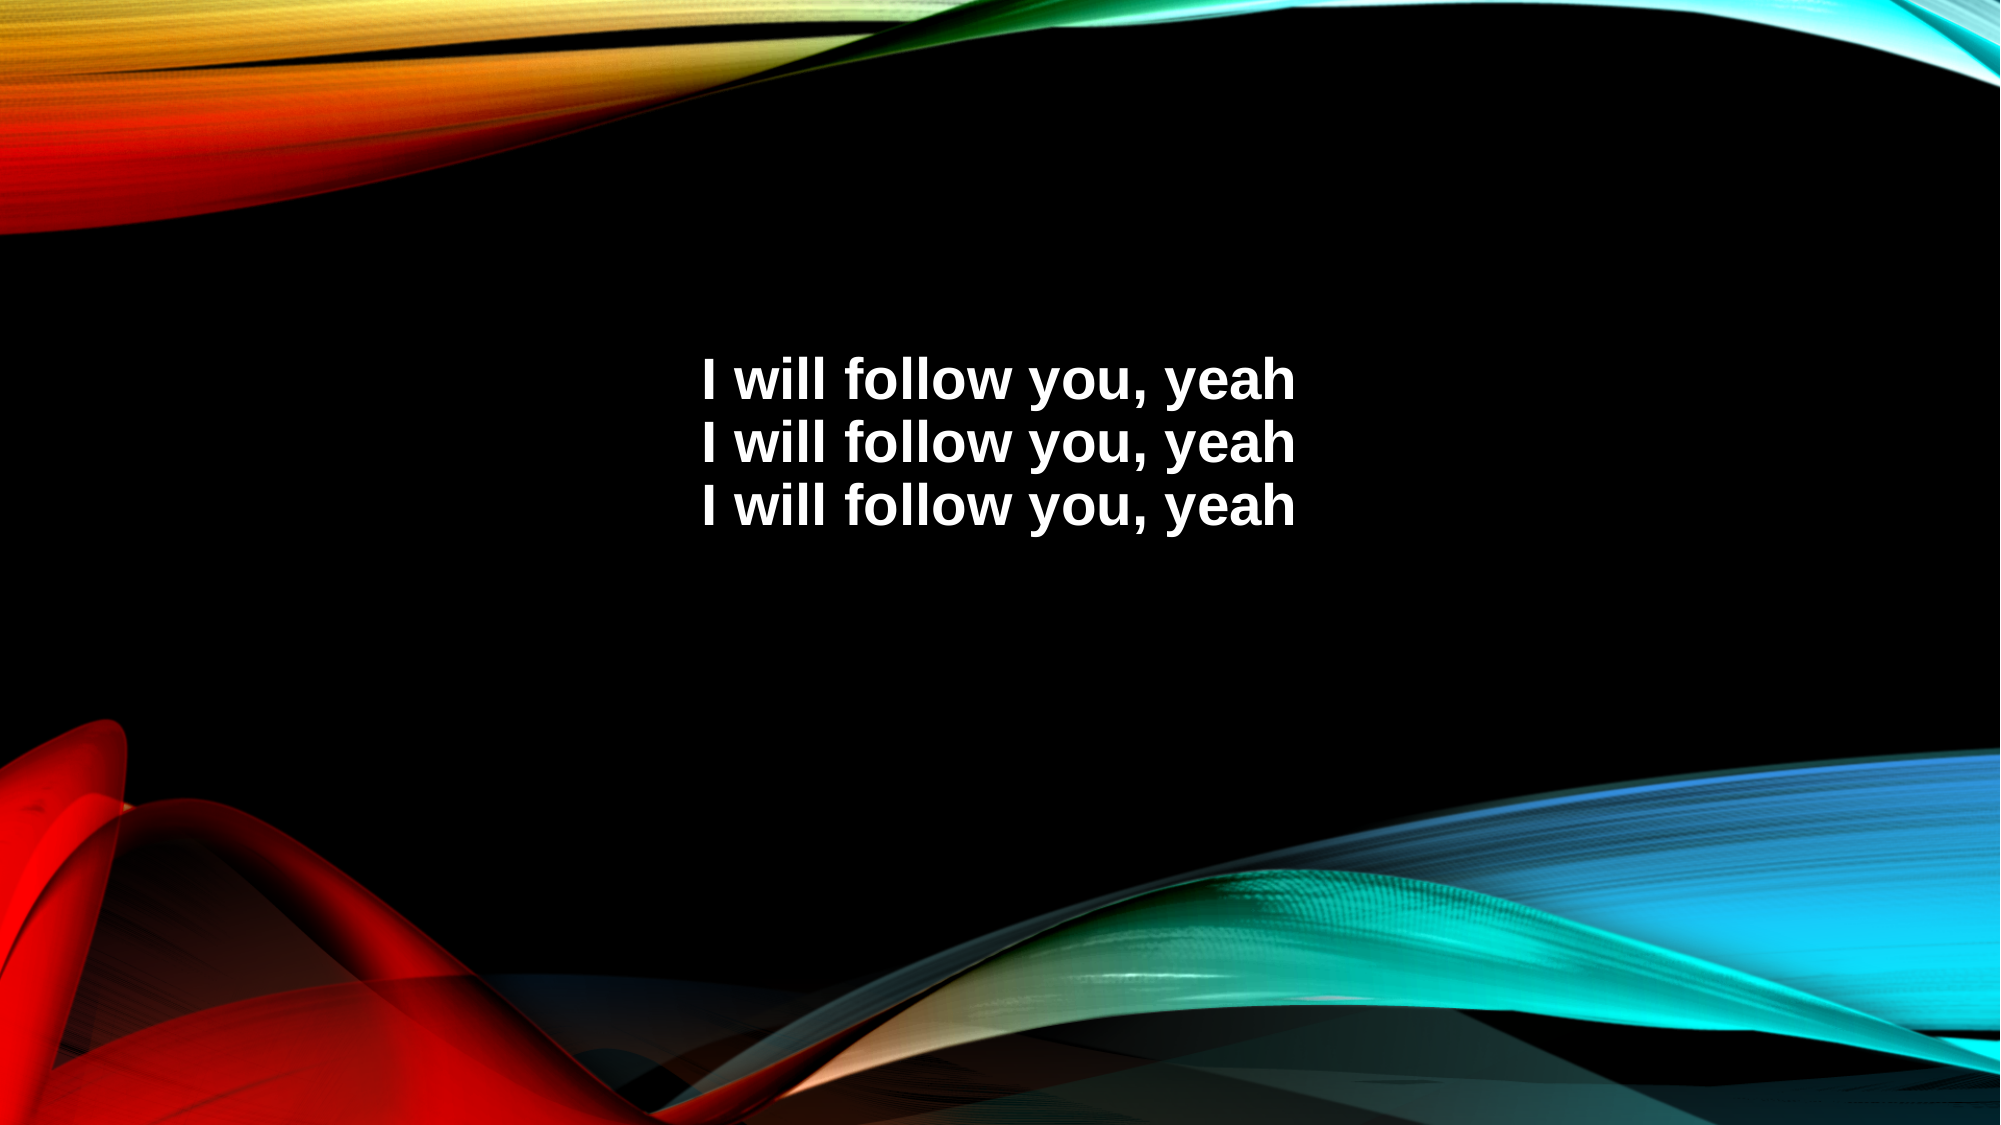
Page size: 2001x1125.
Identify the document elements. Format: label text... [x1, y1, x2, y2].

subtitle I will follow you, yeah I will follow you, yeah I will follow you, yeah [0, 0, 2000, 1125]
